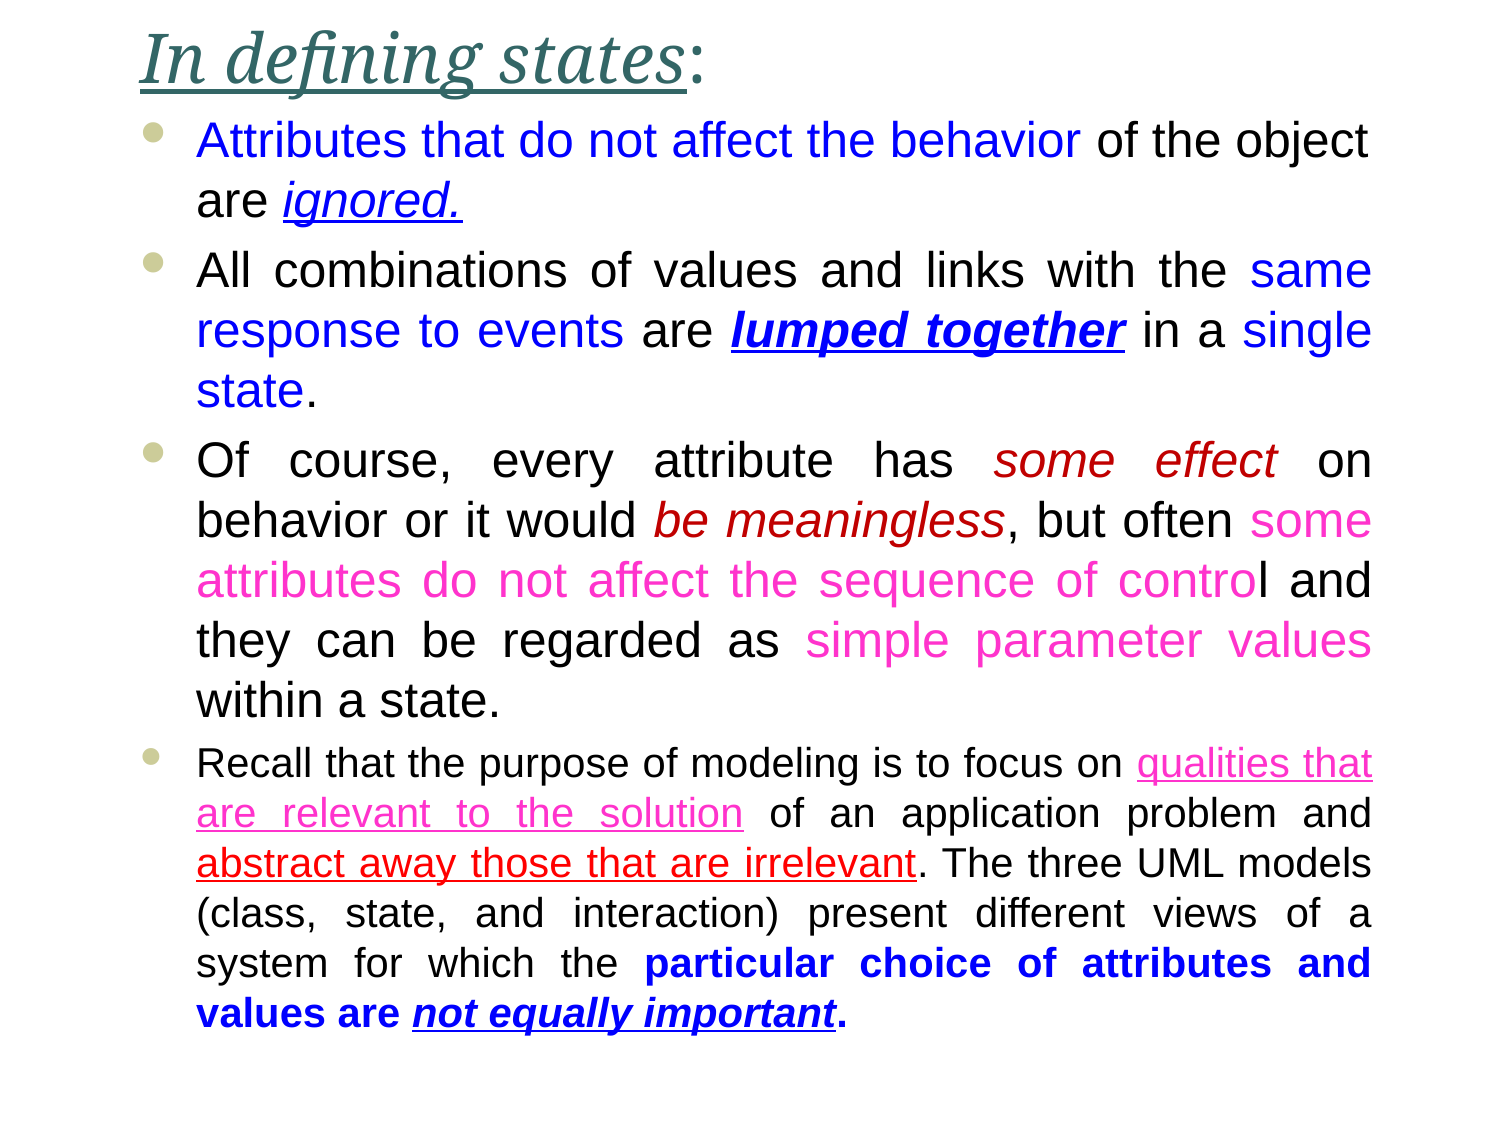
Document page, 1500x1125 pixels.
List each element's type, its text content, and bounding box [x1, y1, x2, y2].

title In defining states: [124, 0, 1388, 99]
list Attributes that do not affect the behavior of the object are ignored. All combinations of values and links with the same response to events are lumped together in a single state. Of course, every attribute has some effect on behavior or it would be meaningless, but often some attributes do not affect the sequence of control and they can be regarded as simple parameter values within a state. Recall that the purpose of modeling is to focus on qualities that are relevant to the solution of an application problem and abstract away those that are irrelevant. The three UML models (class, state, and interaction) present different views of a system for which the particular choice of attributes and values are not equally important. [124, 99, 1388, 1088]
